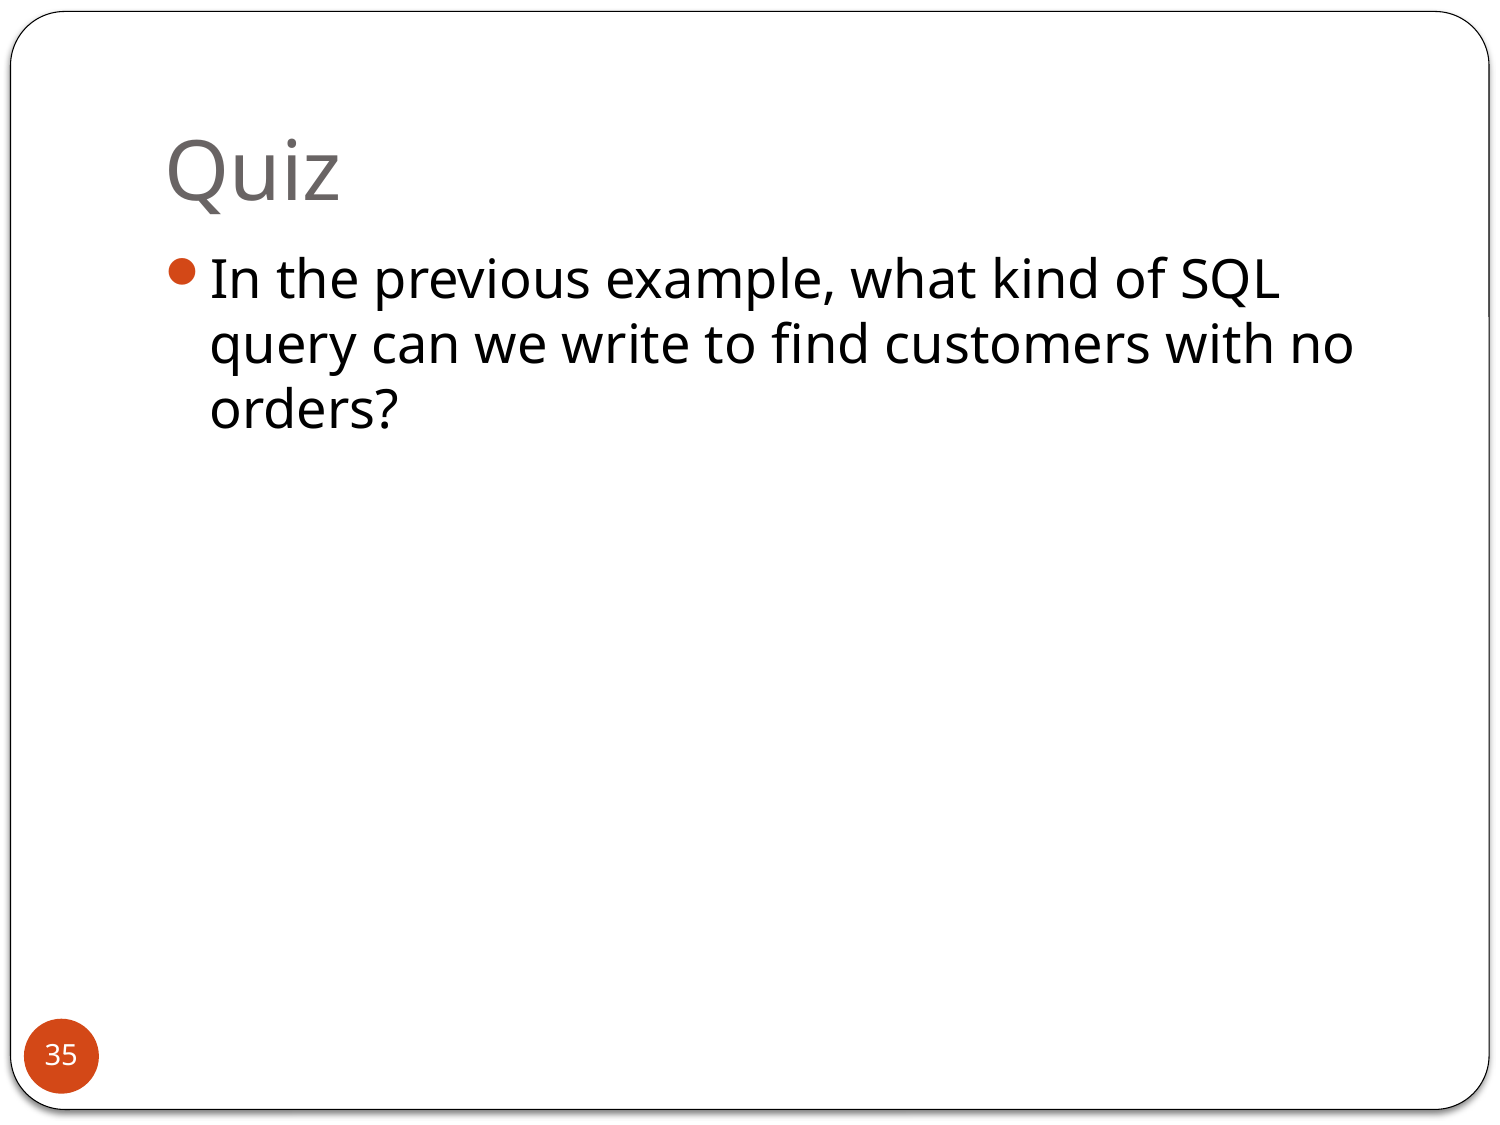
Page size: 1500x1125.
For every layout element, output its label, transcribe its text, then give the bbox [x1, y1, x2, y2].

title Quiz [150, 45, 1425, 233]
list In the previous example, what kind of SQL query can we write to find customers with no orders? [150, 237, 1425, 988]
slide_number 35 [23, 1018, 99, 1094]
